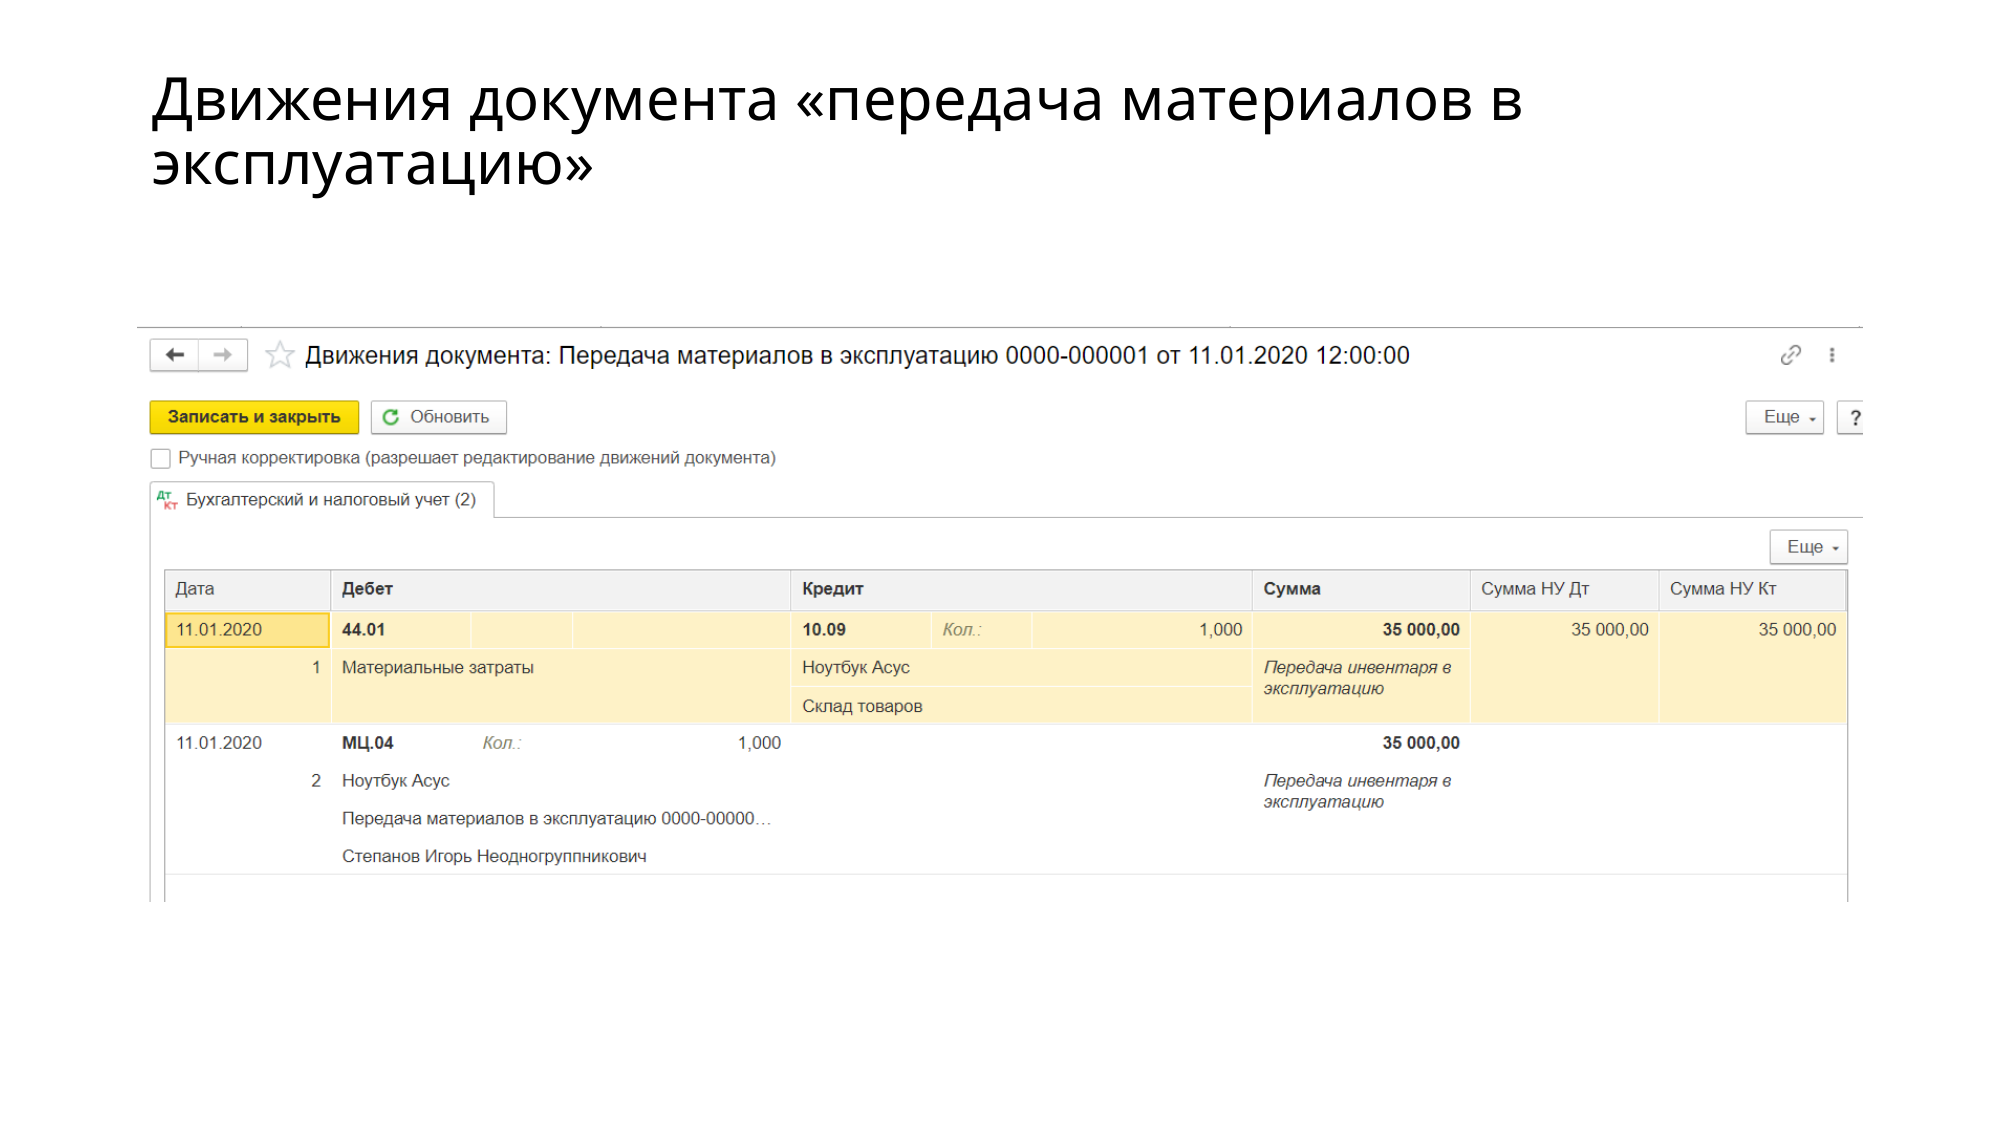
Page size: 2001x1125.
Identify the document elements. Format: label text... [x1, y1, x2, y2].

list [137, 326, 1863, 902]
title Движения документа «передача материалов в эксплуатацию» [137, 59, 1863, 278]
